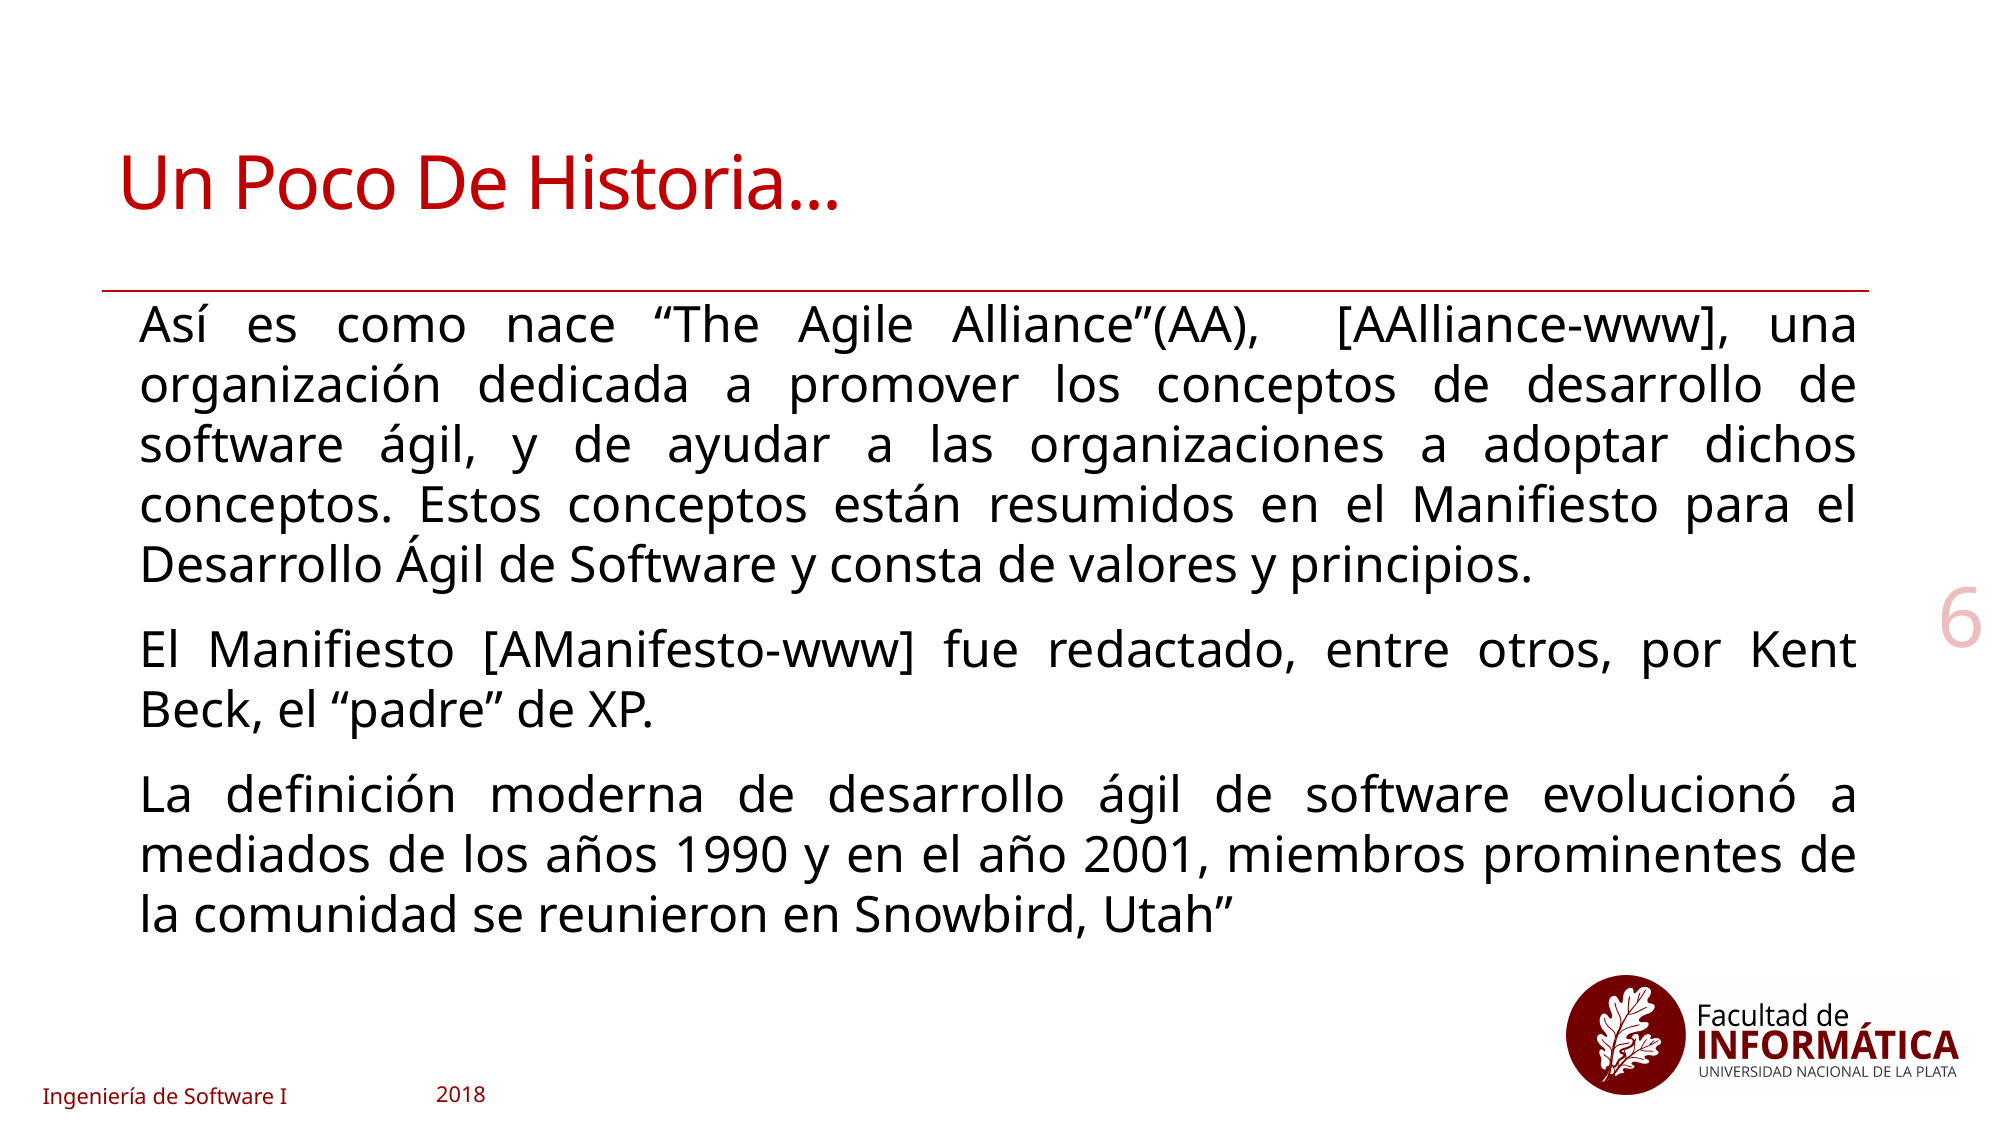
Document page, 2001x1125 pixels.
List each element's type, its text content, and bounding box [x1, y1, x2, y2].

title Un Poco De Historia... [102, 81, 1875, 291]
text_box Así es como nace “The Agile Alliance”(AA), [AAlliance-www], una organización dedicada a promover los conceptos de desarrollo de software ágil, y de ayudar a las organizaciones a adoptar dichos conceptos. Estos conceptos están resumidos en el Manifiesto para el Desarrollo Ágil de Software y consta de valores y principios. El Manifiesto [AManifesto-www] fue redactado, entre otros, por Kent Beck, el “padre” de XP. La definición moderna de desarrollo ágil de software evolucionó a mediados de los años 1990 y en el año 2001, miembros prominentes de la comunidad se reunieron en Snowbird, Utah” [125, 284, 1874, 1035]
footer Ingeniería de Software I [27, 1075, 382, 1111]
picture [1566, 975, 1959, 1095]
slide_number 6 [1874, 456, 2000, 686]
slide_number 2018 [421, 1073, 557, 1116]
